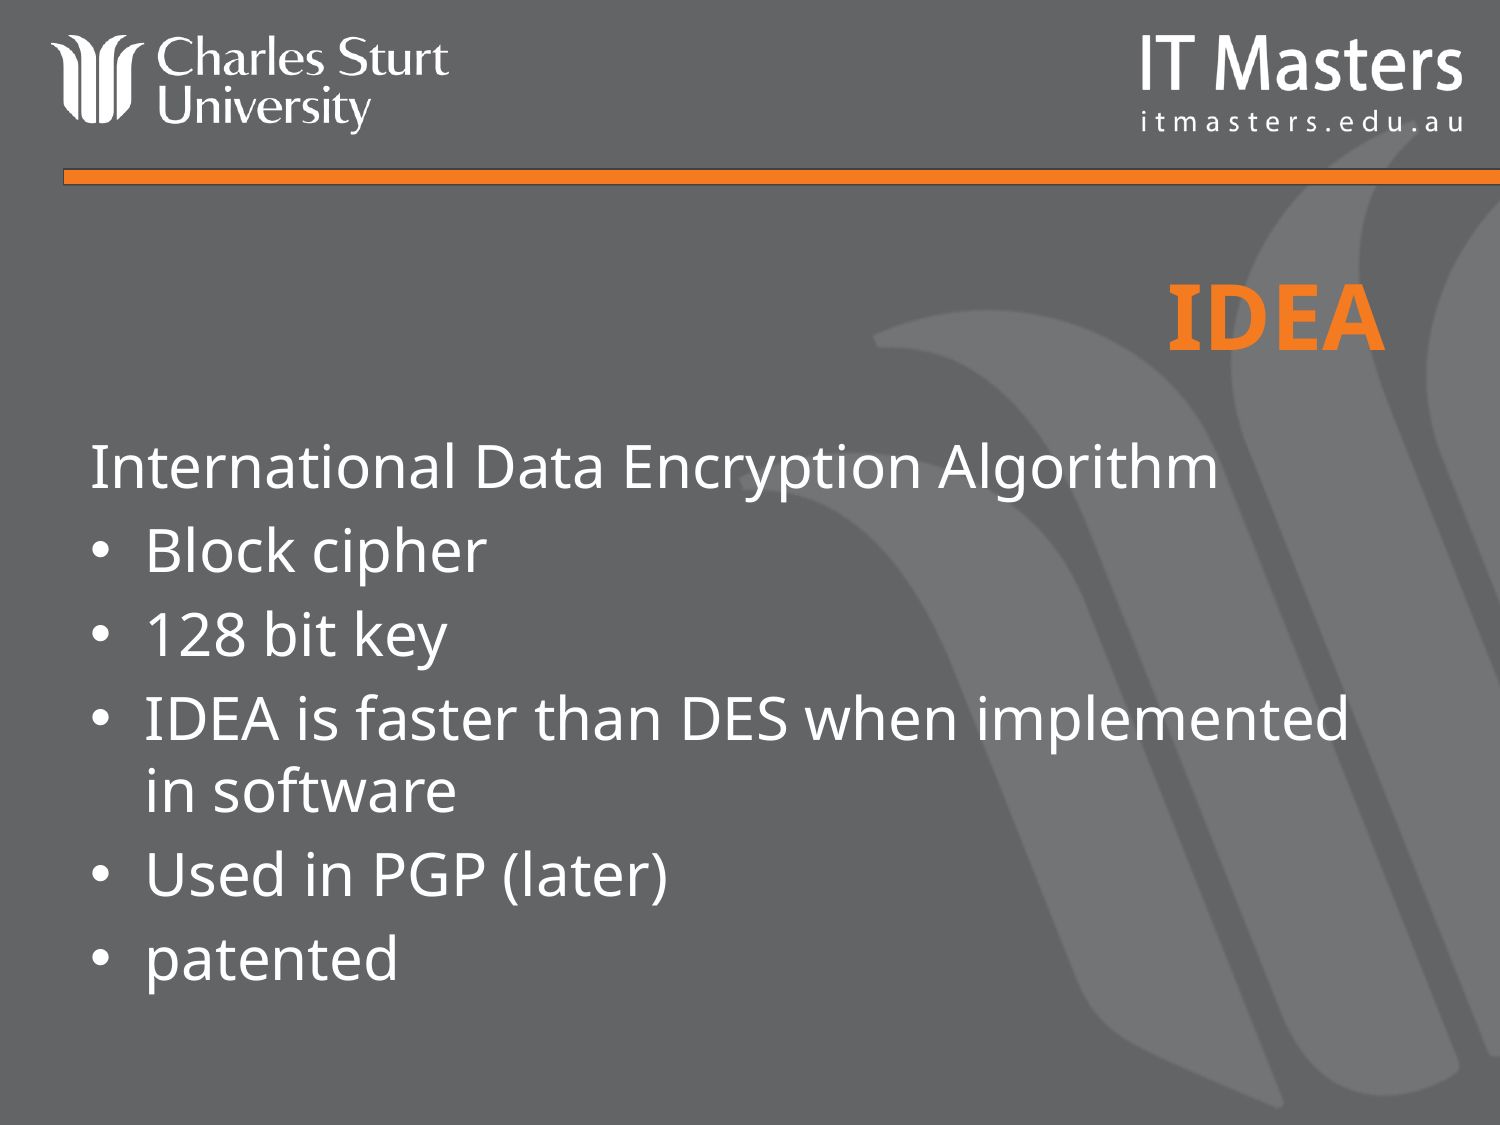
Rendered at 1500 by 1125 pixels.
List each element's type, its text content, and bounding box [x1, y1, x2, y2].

list International Data Encryption Algorithm Block cipher 128 bit key IDEA is faster than DES when implemented in software Used in PGP (later) patented [75, 420, 1425, 1005]
picture [0, 0, 1500, 1125]
title IDEA [75, 219, 1425, 408]
